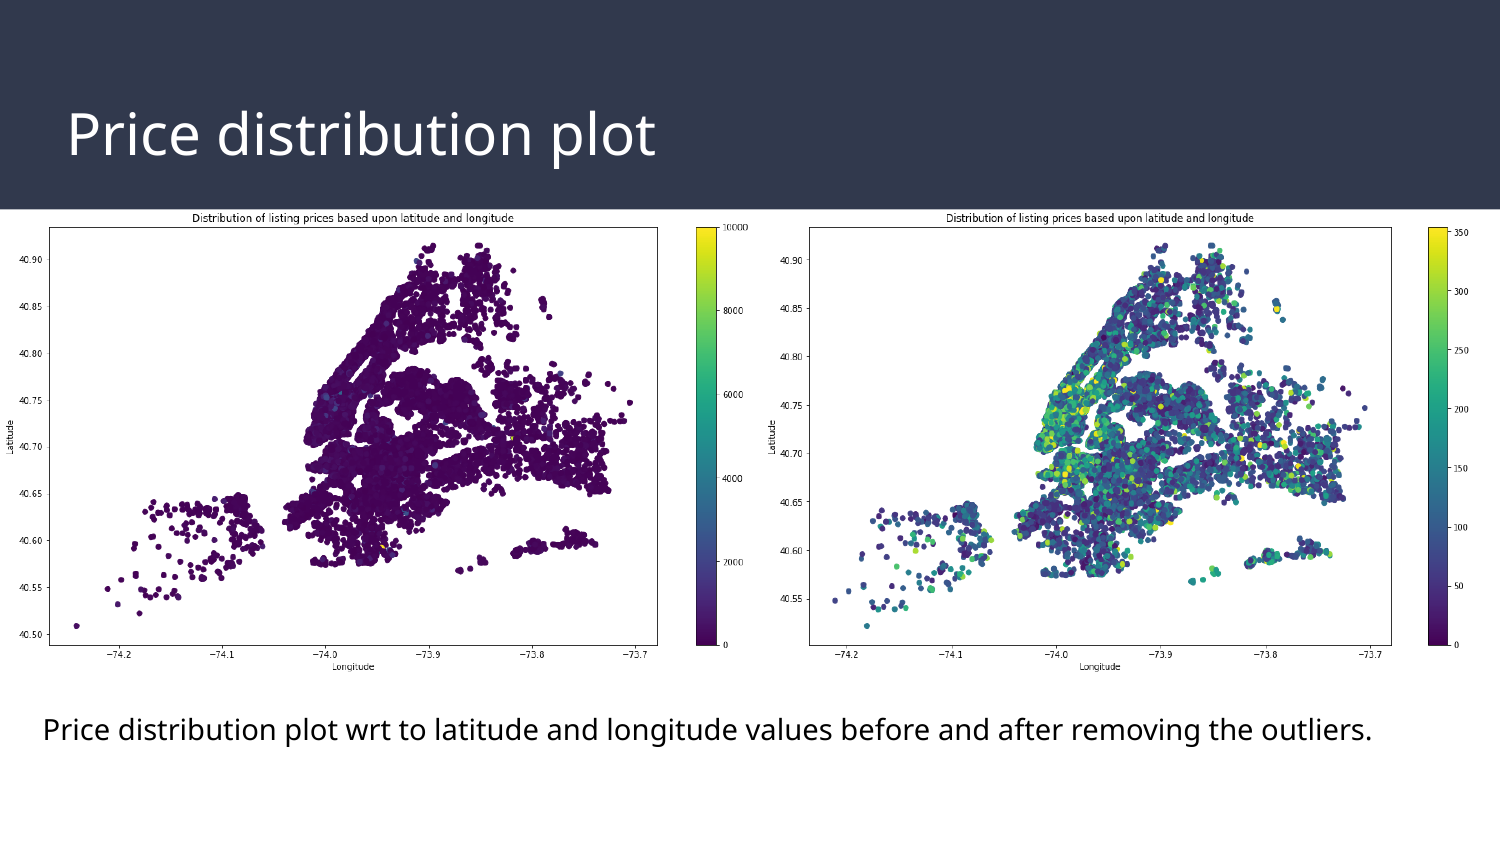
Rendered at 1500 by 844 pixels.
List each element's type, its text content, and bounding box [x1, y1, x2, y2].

text_box Price distribution plot wrt to latitude and longitude values before and after removing the outliers. [27, 696, 1409, 762]
picture [0, 207, 755, 677]
picture [762, 207, 1474, 677]
title Price distribution plot [51, 82, 1449, 185]
